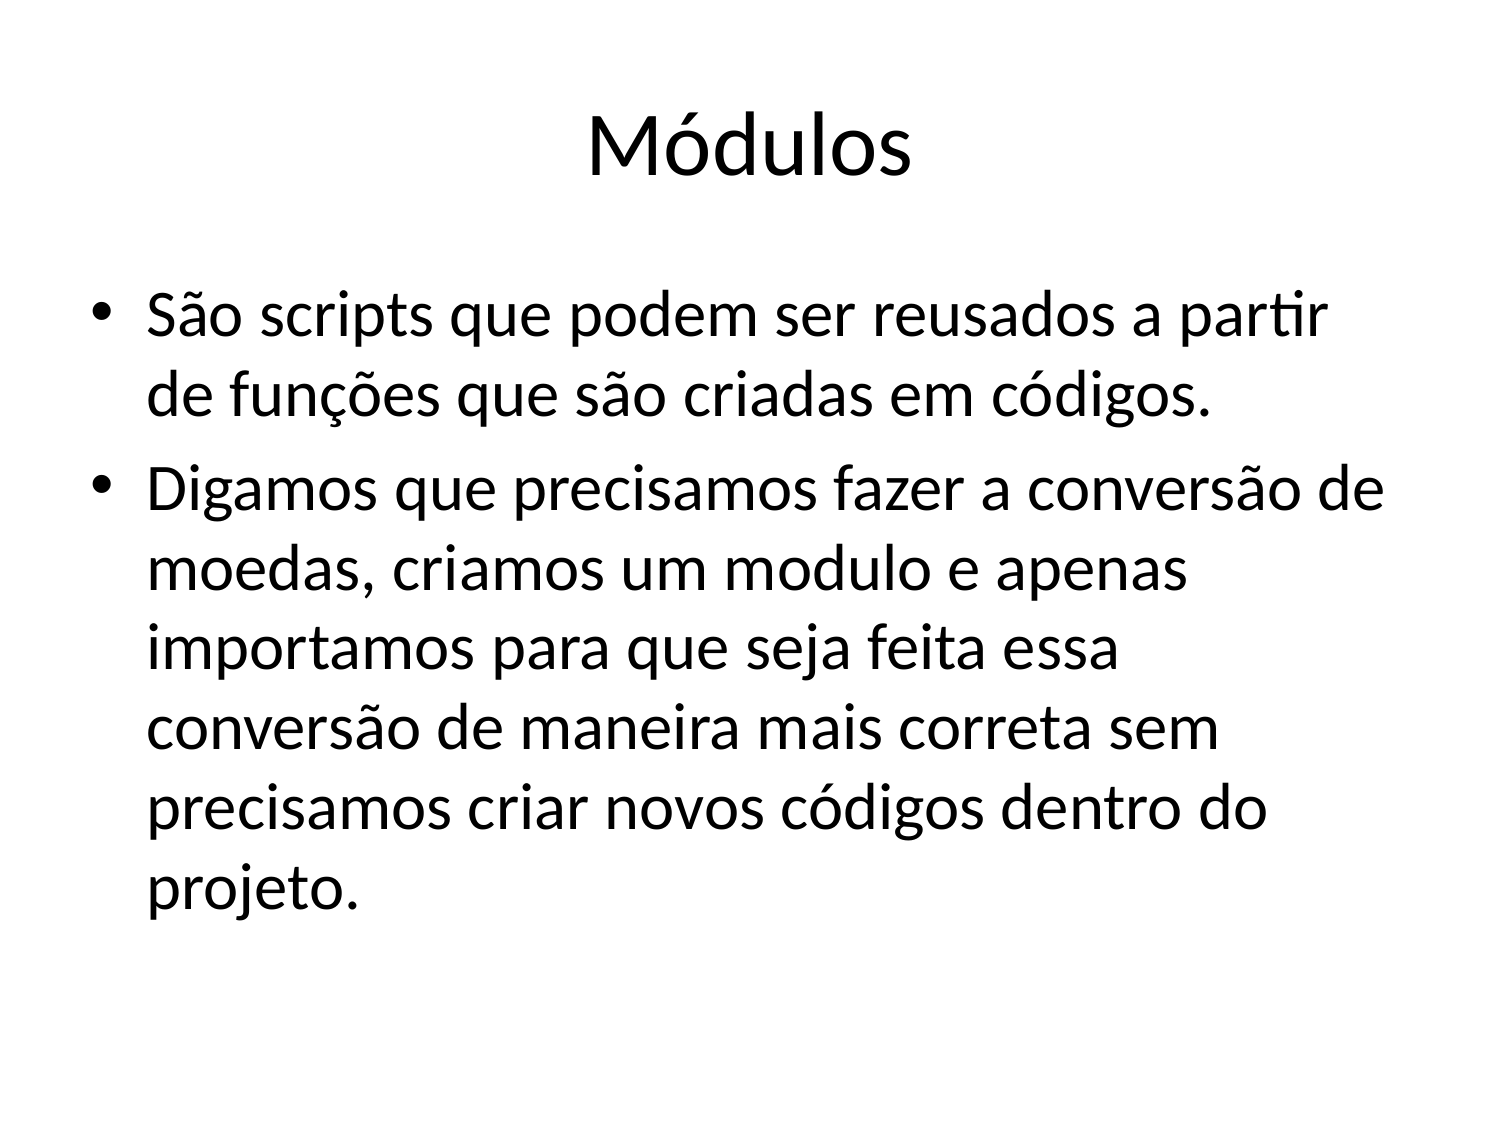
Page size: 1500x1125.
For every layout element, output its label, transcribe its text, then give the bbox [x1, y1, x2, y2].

list São scripts que podem ser reusados a partir de funções que são criadas em códigos. Digamos que precisamos fazer a conversão de moedas, criamos um modulo e apenas importamos para que seja feita essa conversão de maneira mais correta sem precisamos criar novos códigos dentro do projeto. [75, 262, 1425, 1005]
title Módulos [75, 45, 1425, 233]
